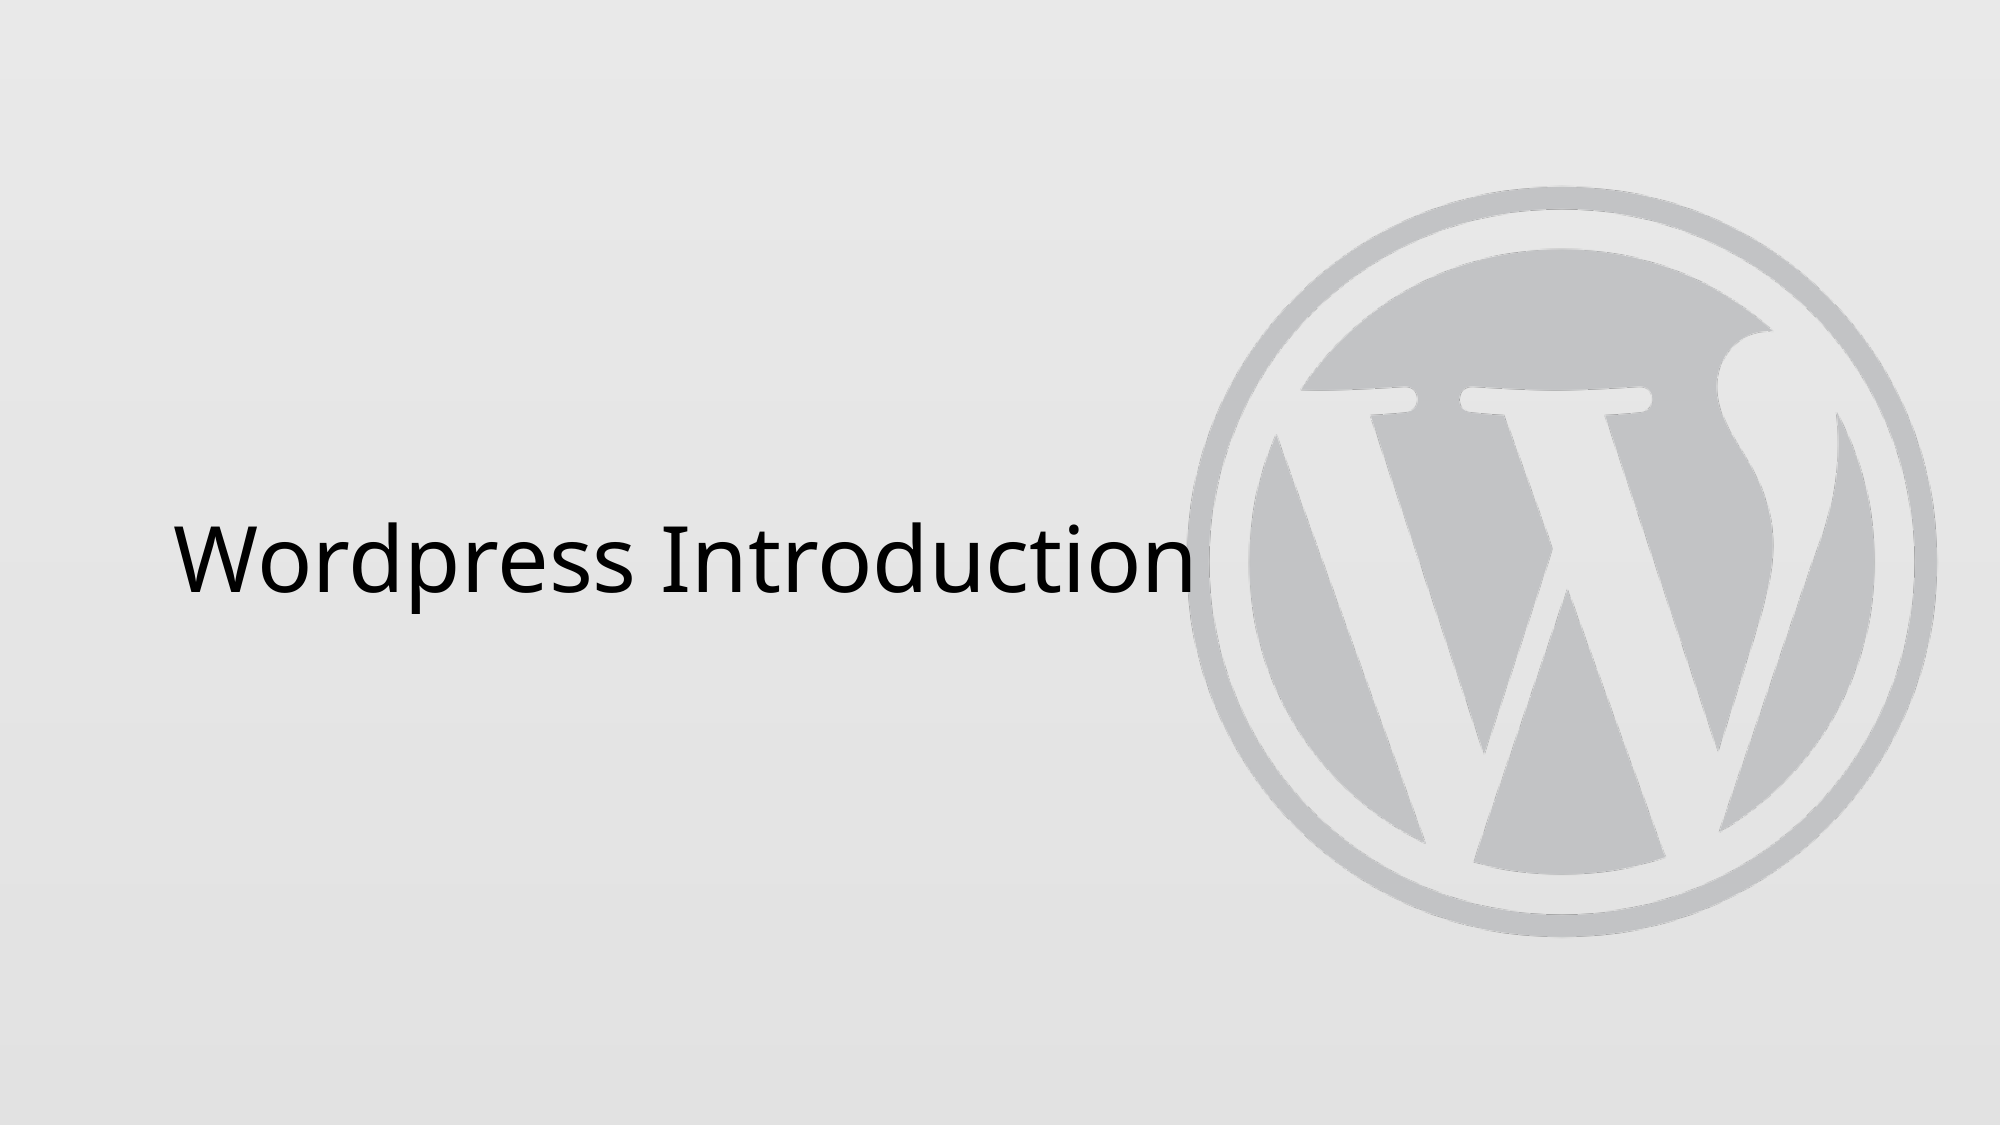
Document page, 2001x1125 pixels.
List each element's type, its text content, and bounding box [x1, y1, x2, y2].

title Wordpress Introduction [158, 0, 999, 1125]
picture [999, 0, 2000, 1125]
